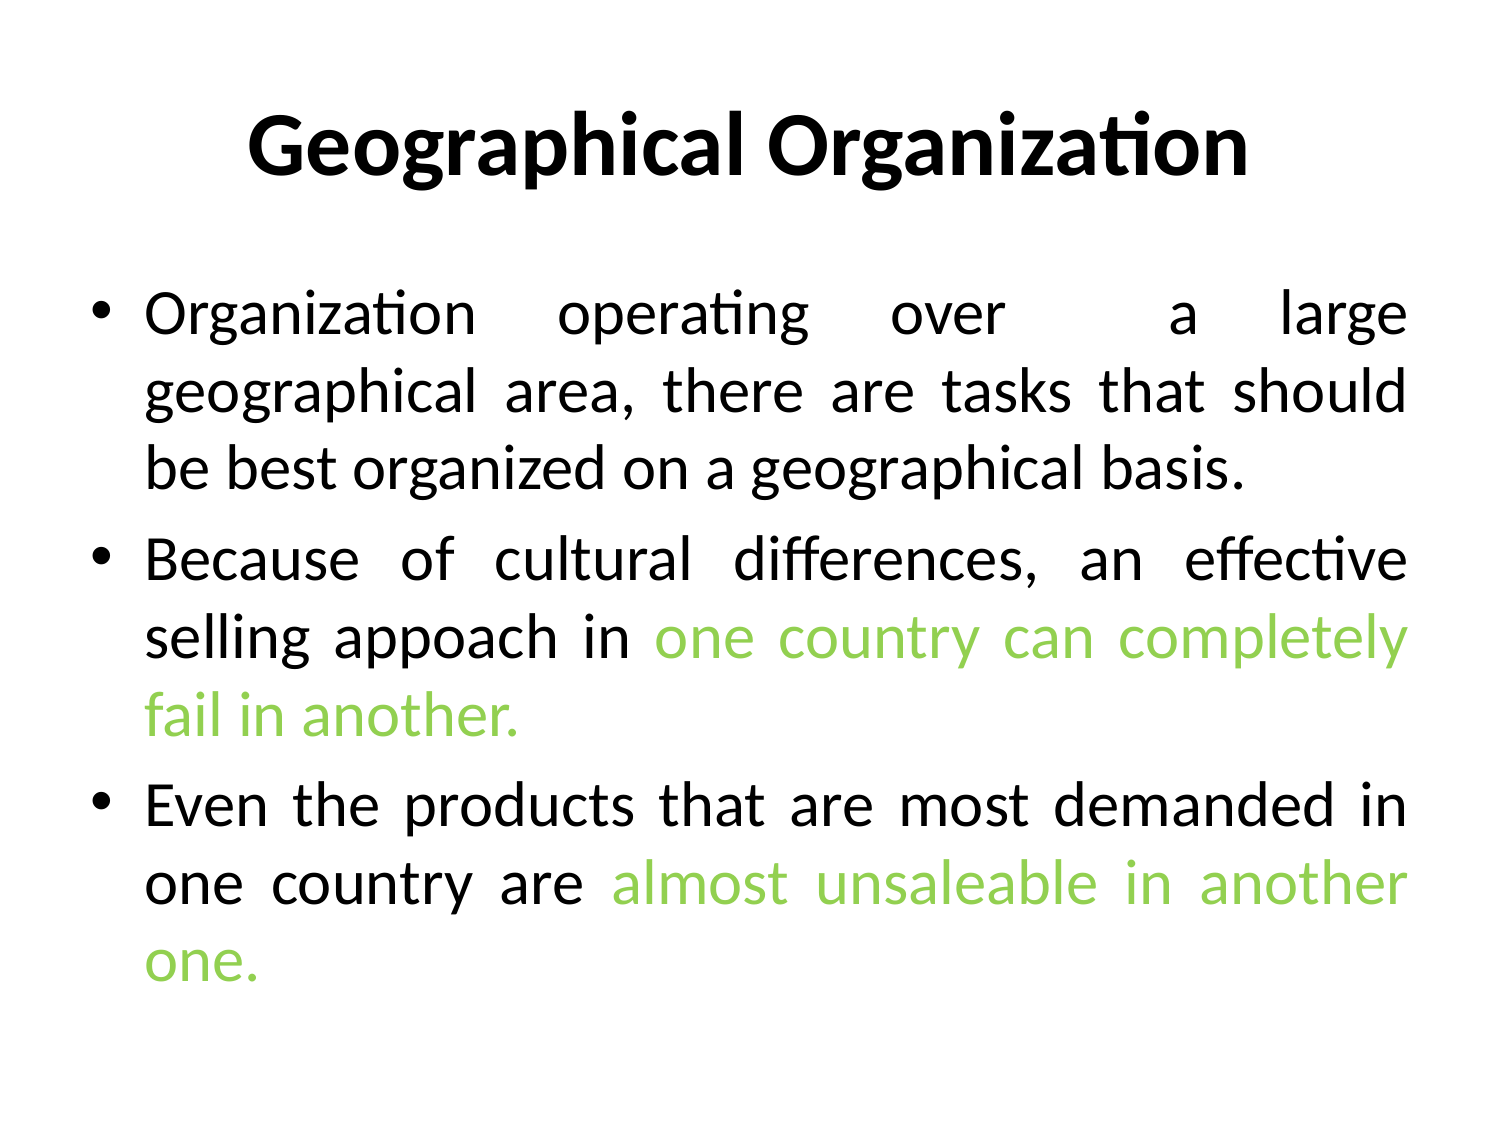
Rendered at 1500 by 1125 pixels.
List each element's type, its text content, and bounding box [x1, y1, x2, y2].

title Geographical Organization [75, 45, 1425, 233]
list Organization operating over a large geographical area, there are tasks that should be best organized on a geographical basis. Because of cultural differences, an effective selling appoach in one country can completely fail in another. Even the products that are most demanded in one country are almost unsaleable in another one. [75, 262, 1425, 1005]
